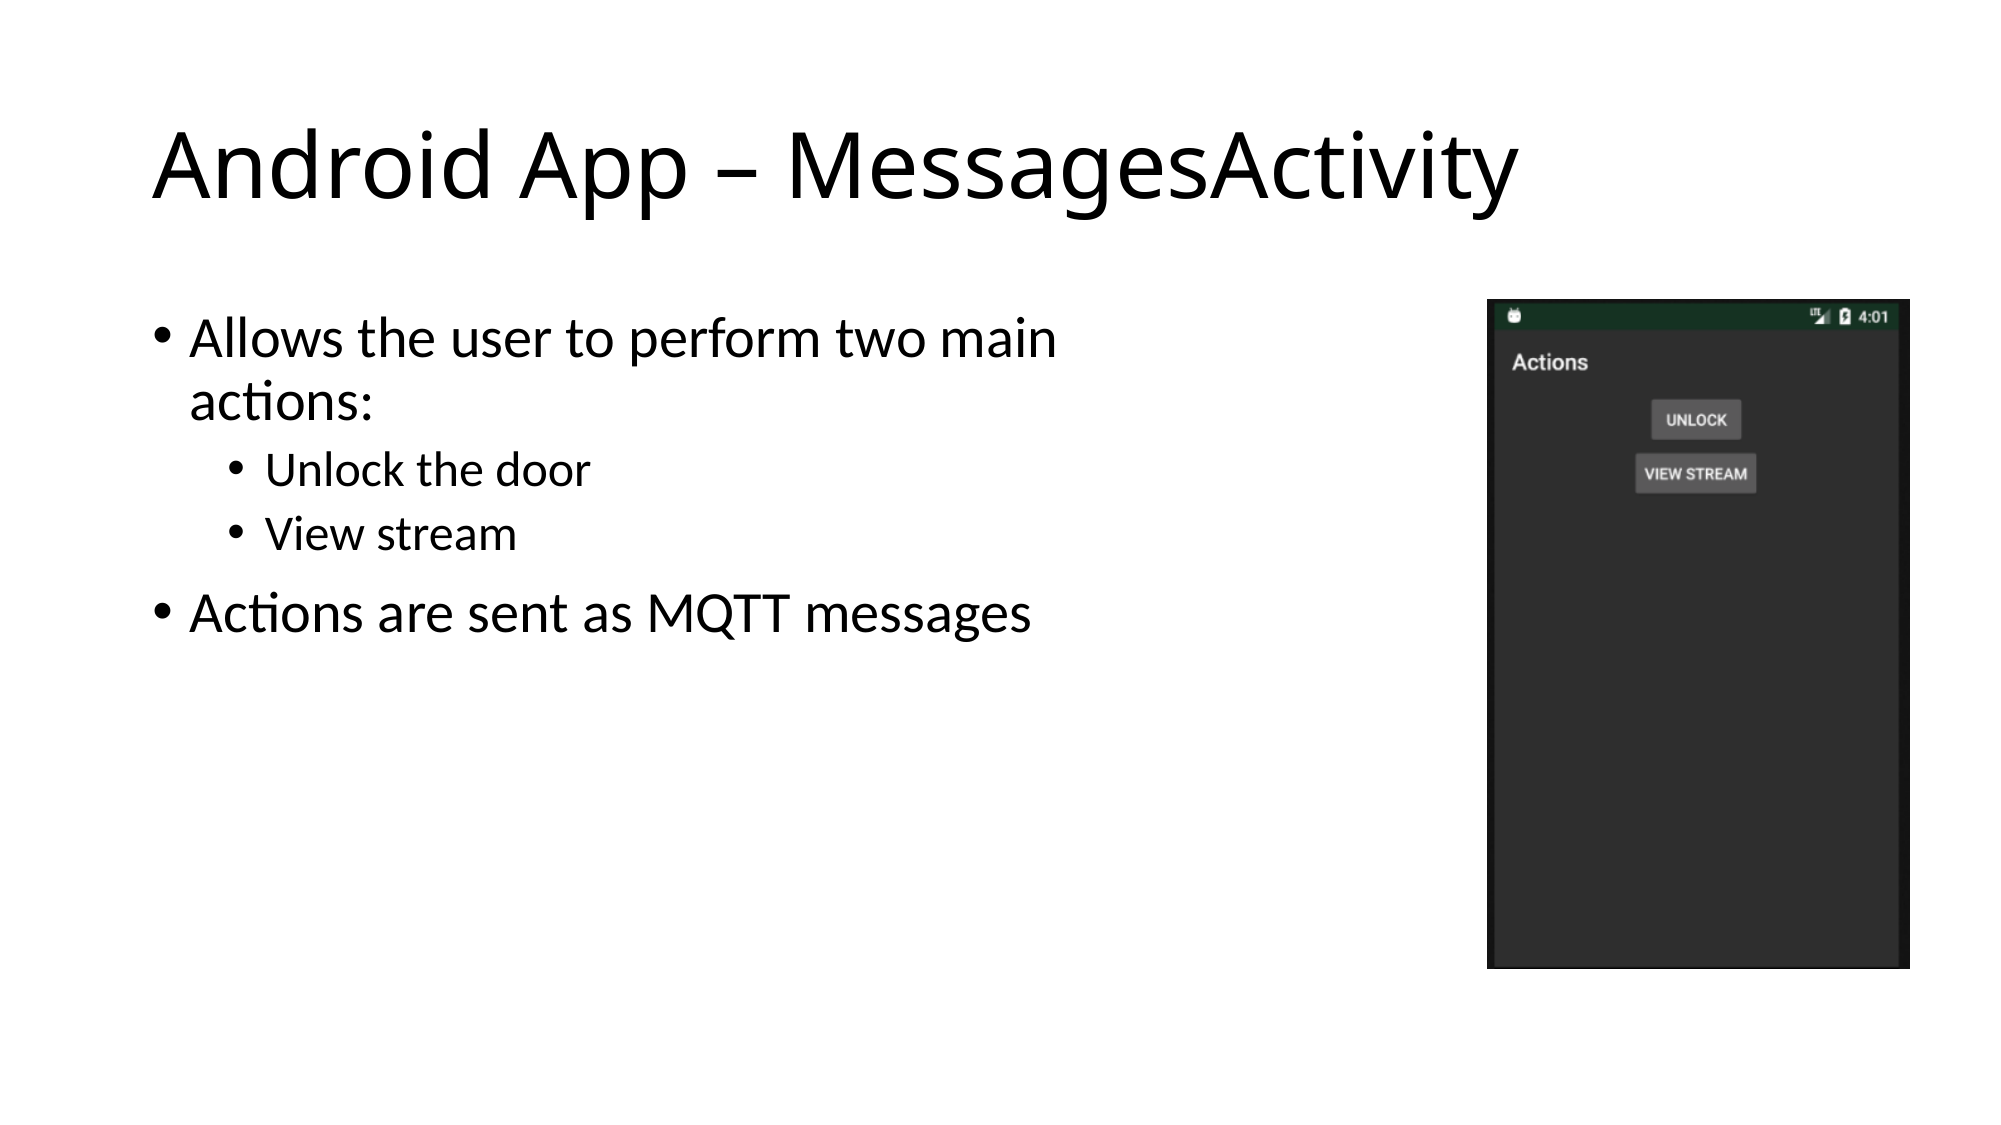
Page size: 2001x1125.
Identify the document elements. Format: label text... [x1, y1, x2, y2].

list Allows the user to perform two main actions: Unlock the door View stream Actions are sent as MQTT messages [137, 299, 1209, 1014]
picture [1487, 299, 1910, 970]
title Android App – MessagesActivity [137, 59, 1863, 278]
